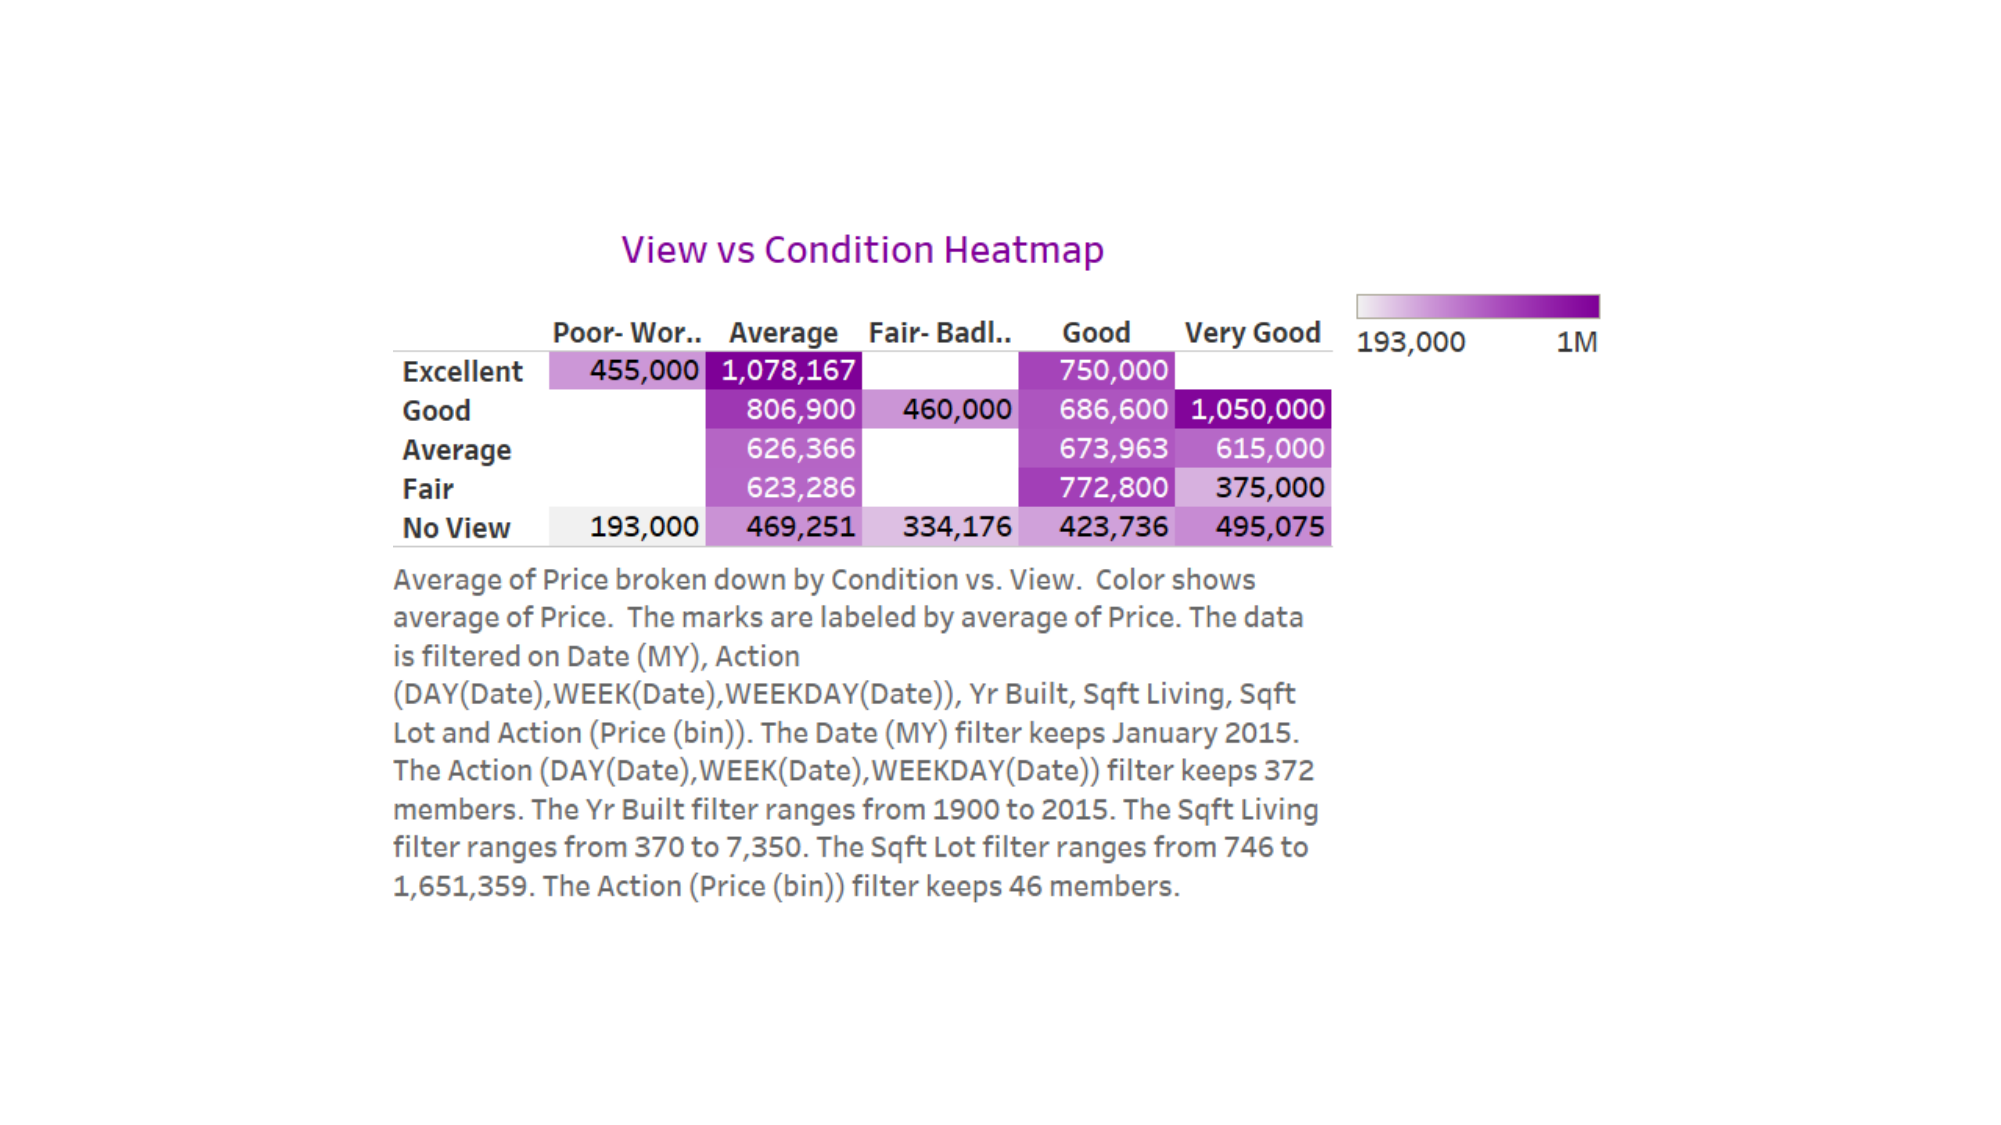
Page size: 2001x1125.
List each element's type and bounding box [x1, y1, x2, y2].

picture [393, 213, 1607, 912]
